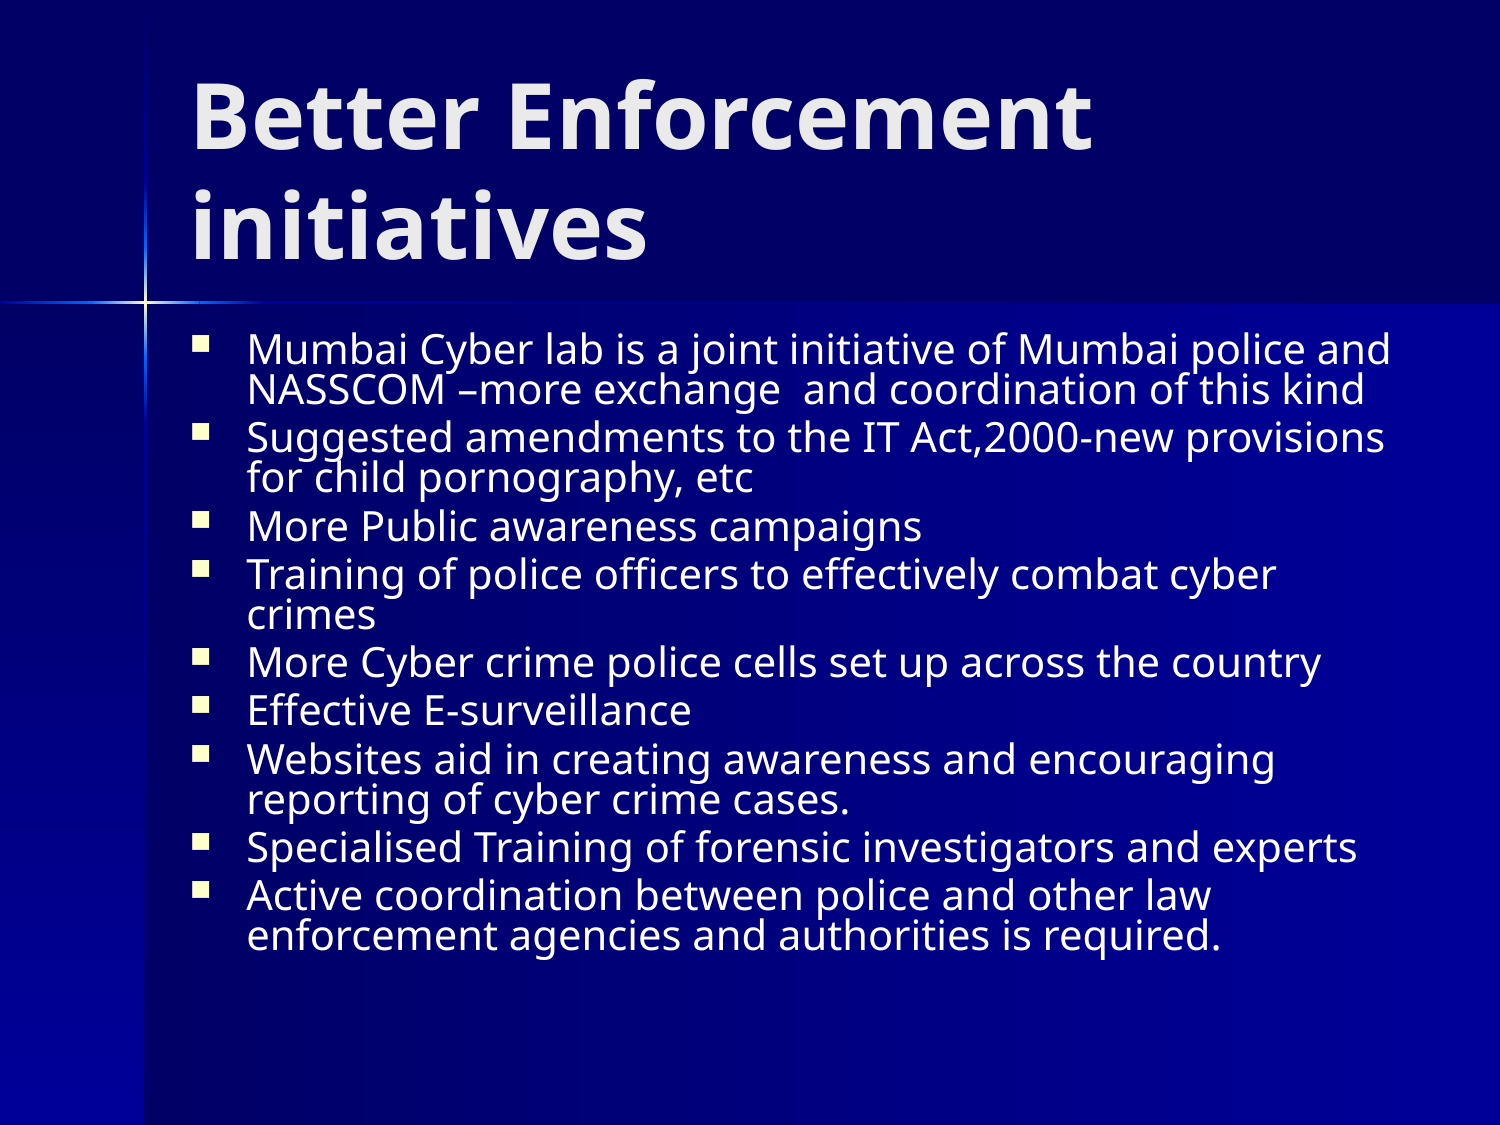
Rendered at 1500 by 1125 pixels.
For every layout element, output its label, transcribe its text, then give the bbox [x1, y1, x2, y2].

list Mumbai Cyber lab is a joint initiative of Mumbai police and NASSCOM –more exchange and coordination of this kind Suggested amendments to the IT Act,2000-new provisions for child pornography, etc More Public awareness campaigns Training of police officers to effectively combat cyber crimes More Cyber crime police cells set up across the country Effective E-surveillance Websites aid in creating awareness and encouraging reporting of cyber crime cases. Specialised Training of forensic investigators and experts Active coordination between police and other law enforcement agencies and authorities is required. [174, 324, 1413, 1001]
title Better Enforcement initiatives [174, 49, 1413, 286]
